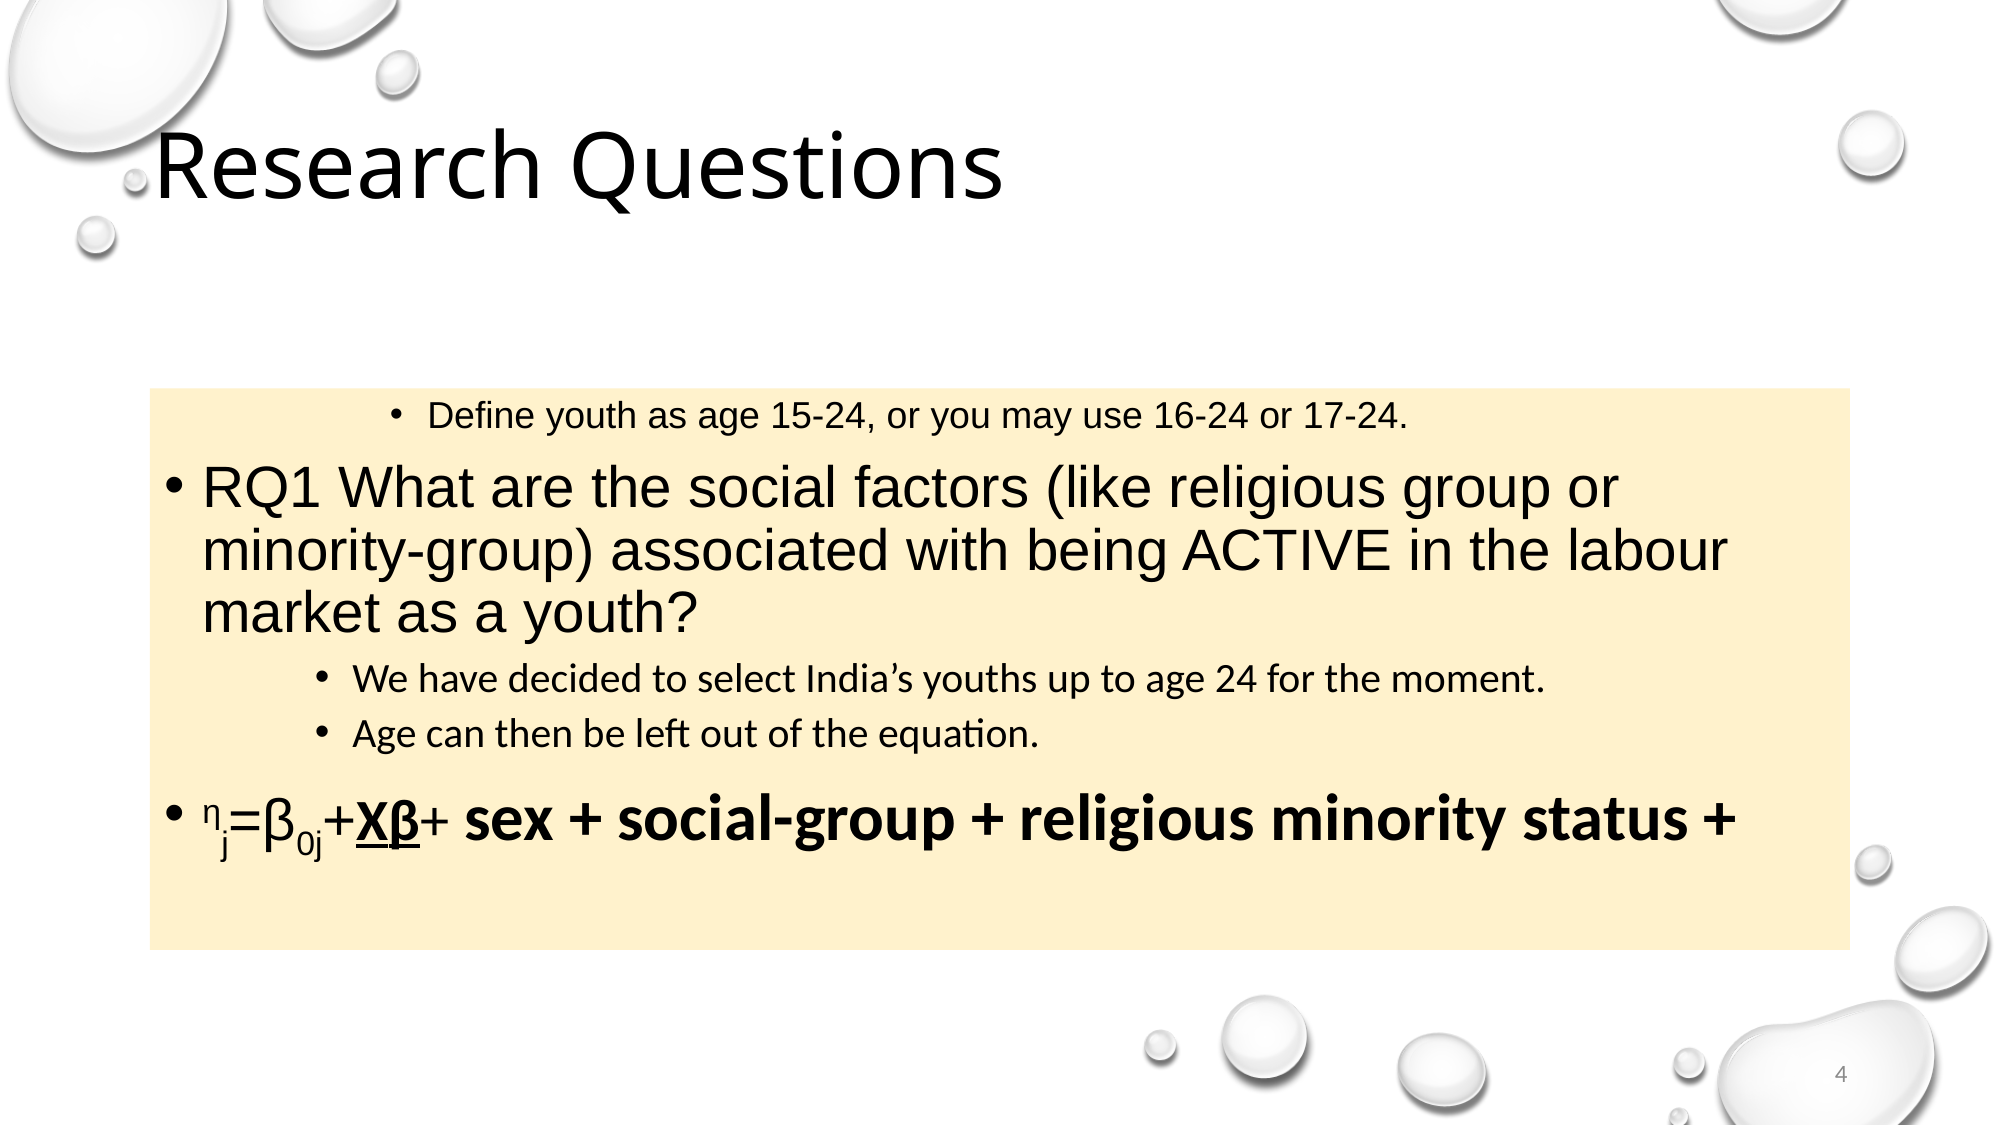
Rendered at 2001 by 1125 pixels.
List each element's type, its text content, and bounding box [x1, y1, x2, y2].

title Research Questions [137, 59, 1863, 278]
picture [0, 0, 2000, 1125]
slide_number 4 [1412, 1042, 1863, 1103]
